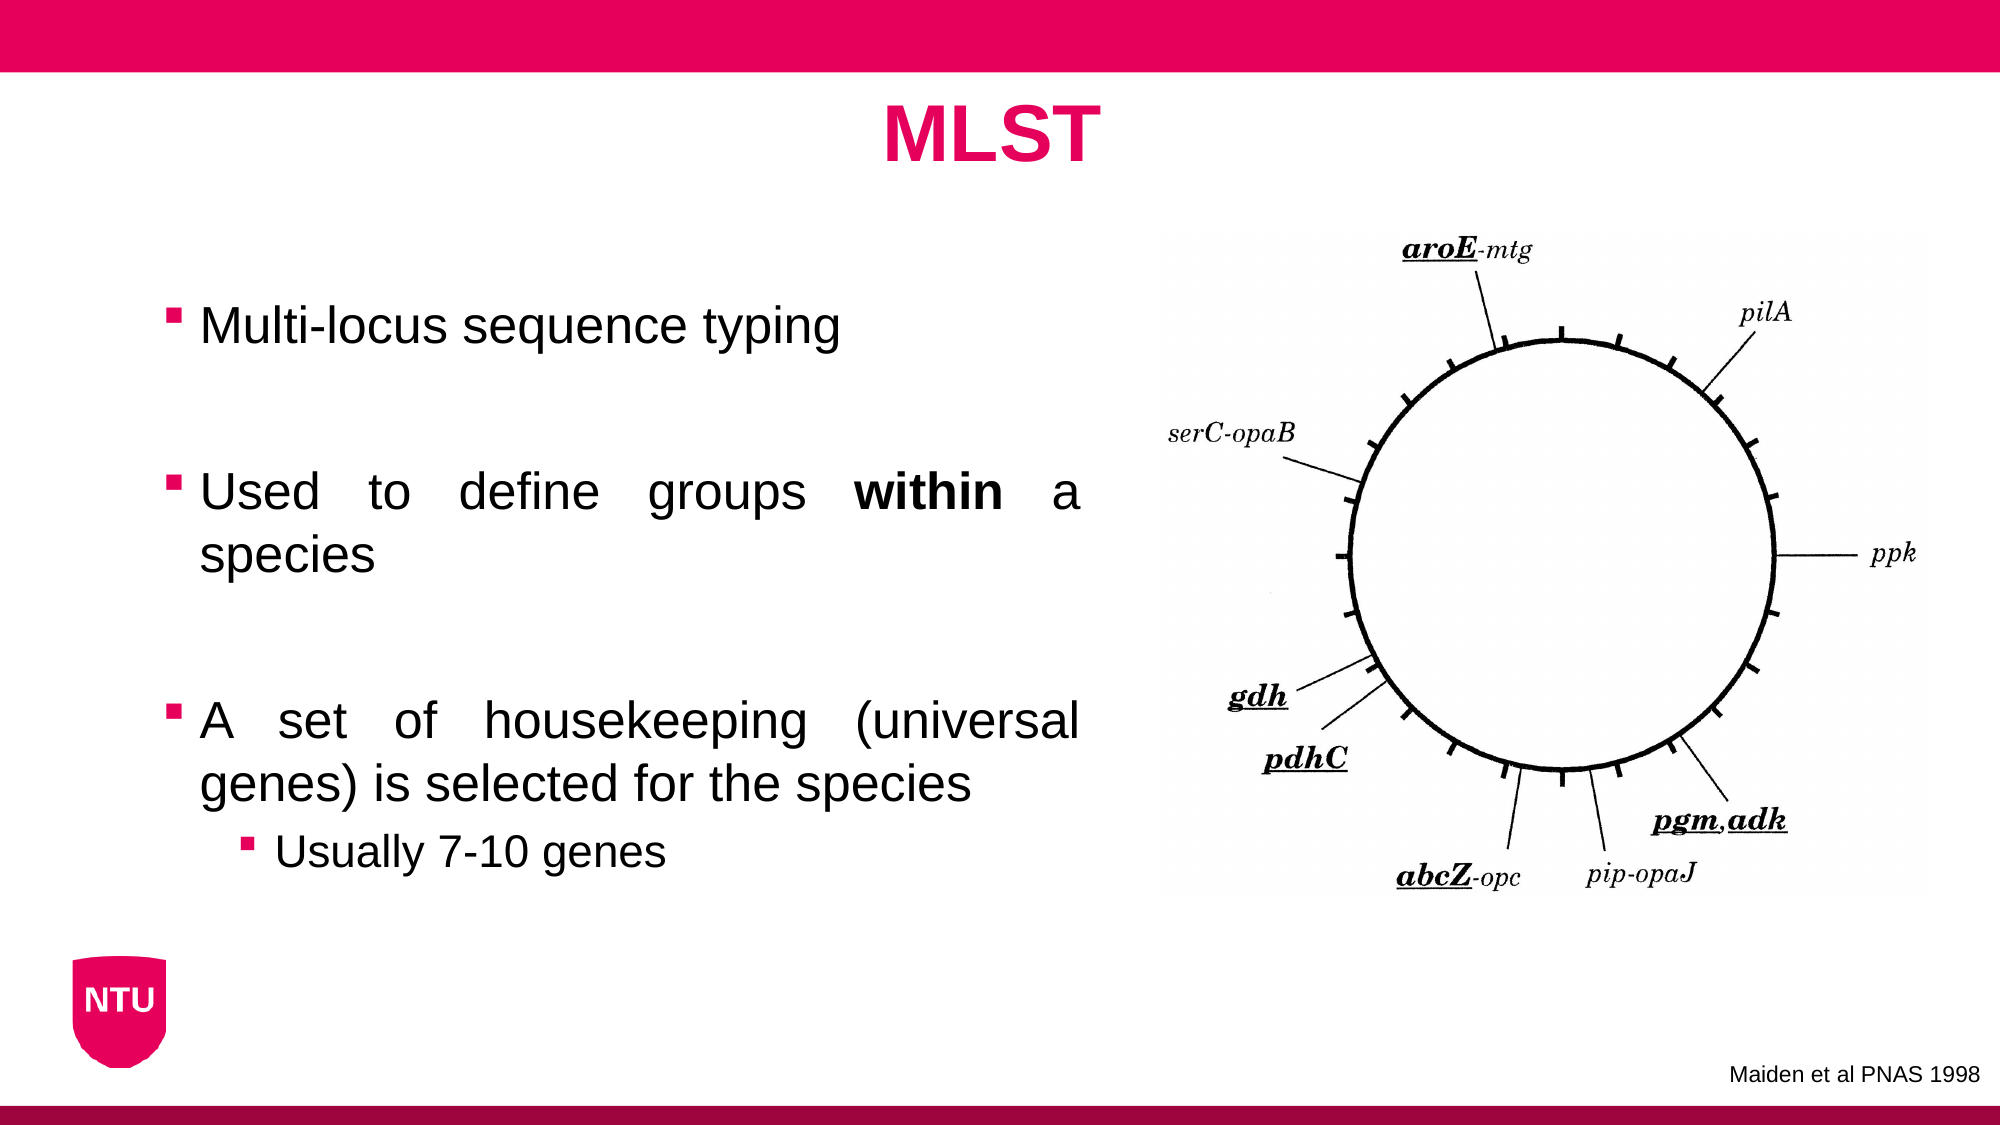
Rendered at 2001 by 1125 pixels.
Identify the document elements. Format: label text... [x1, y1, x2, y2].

text_box MLST [72, 72, 1928, 185]
list Multi-locus sequence typing Used to define groups within a species A set of housekeeping (universal genes) is selected for the species Usually 7-10 genes [162, 200, 1096, 1095]
picture [1159, 229, 1928, 896]
text_box Maiden et al PNAS 1998 [1714, 1052, 2000, 1095]
